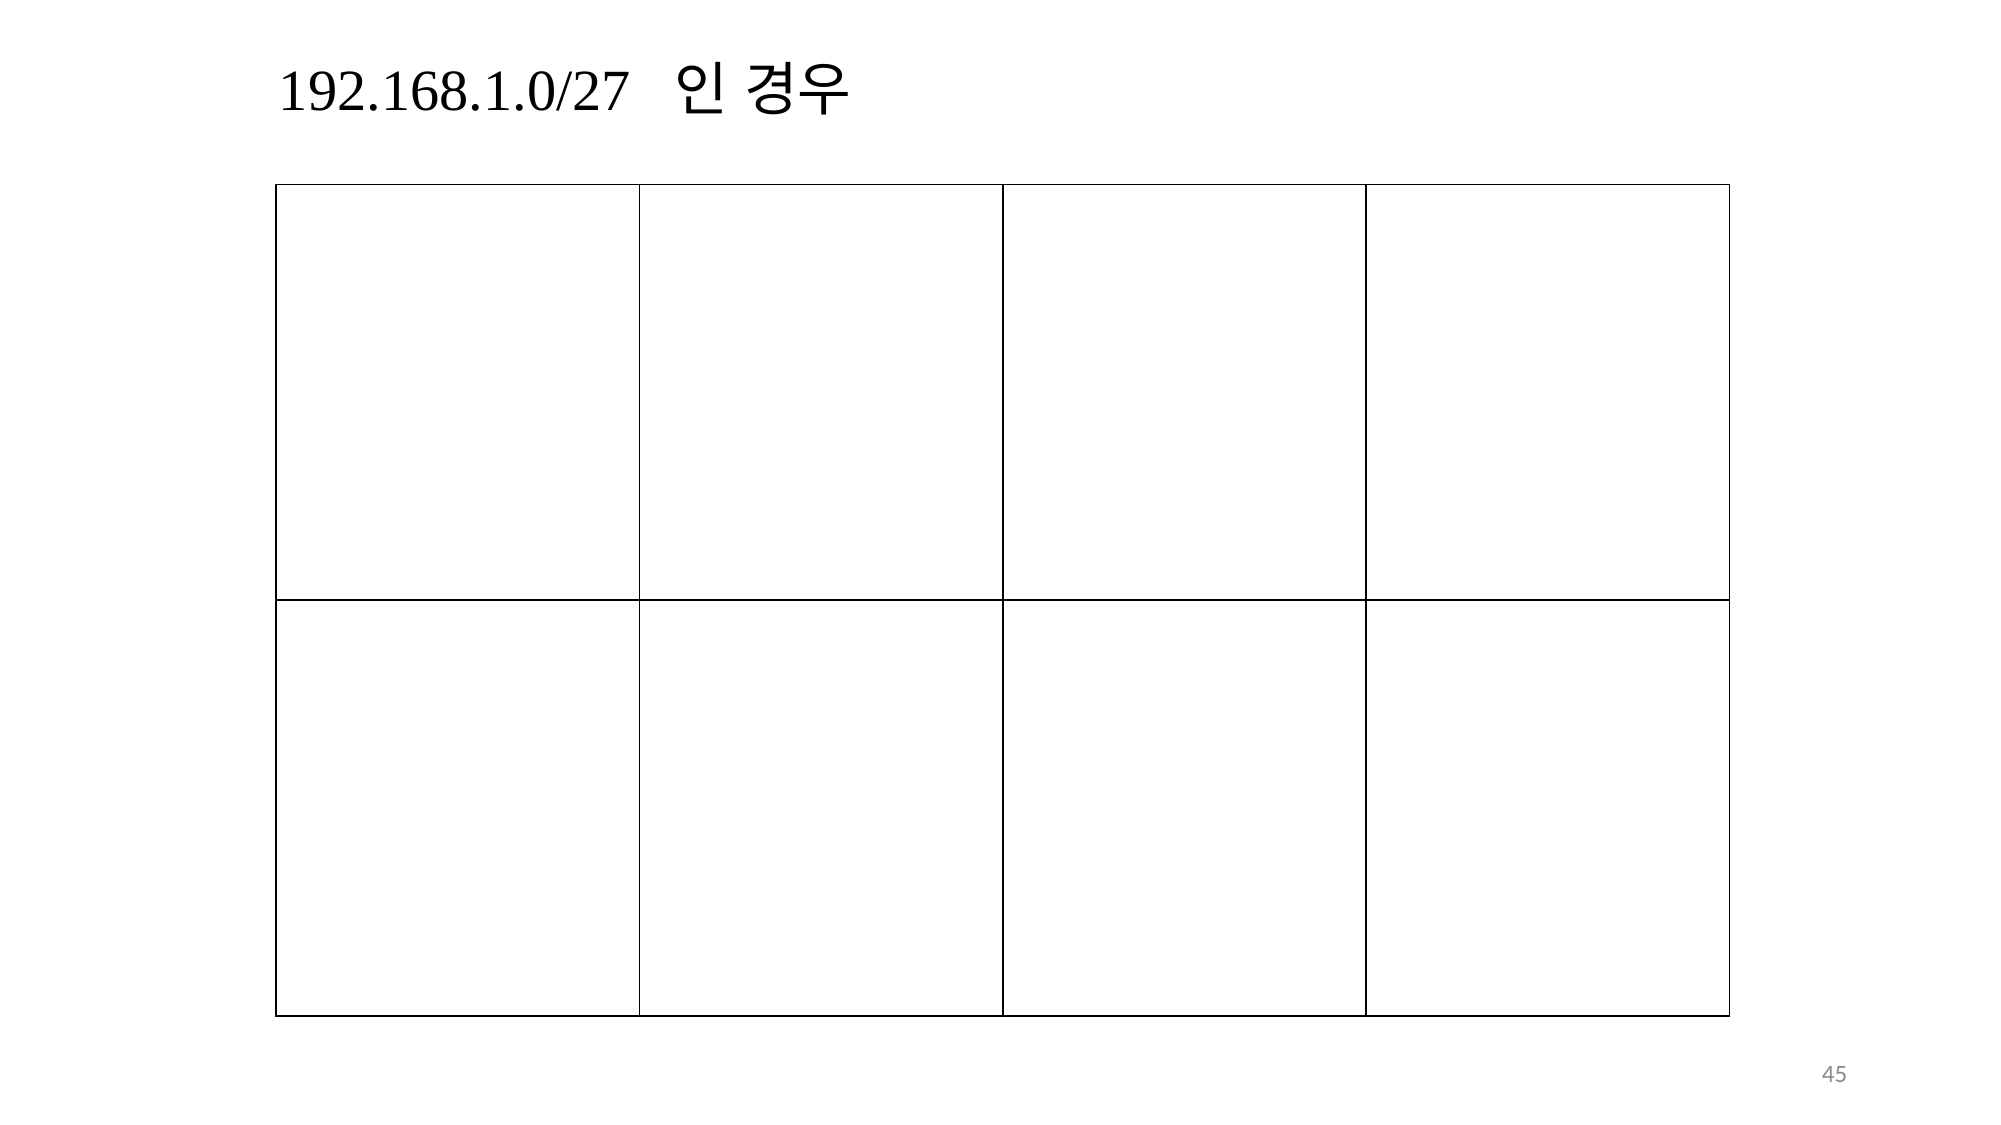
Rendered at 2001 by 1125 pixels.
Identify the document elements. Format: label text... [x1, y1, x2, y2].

list 192.168.1.0/27 인 경우 [263, 52, 1558, 463]
table_header [1004, 185, 1365, 599]
table_cell [1004, 601, 1365, 1015]
table_header [277, 185, 639, 599]
table_header [640, 185, 1002, 599]
table_cell [277, 601, 639, 1015]
table_cell [1367, 601, 1729, 1015]
slide_number 45 [1412, 1042, 1863, 1103]
table_header [1367, 185, 1729, 599]
table_cell [640, 601, 1002, 1015]
